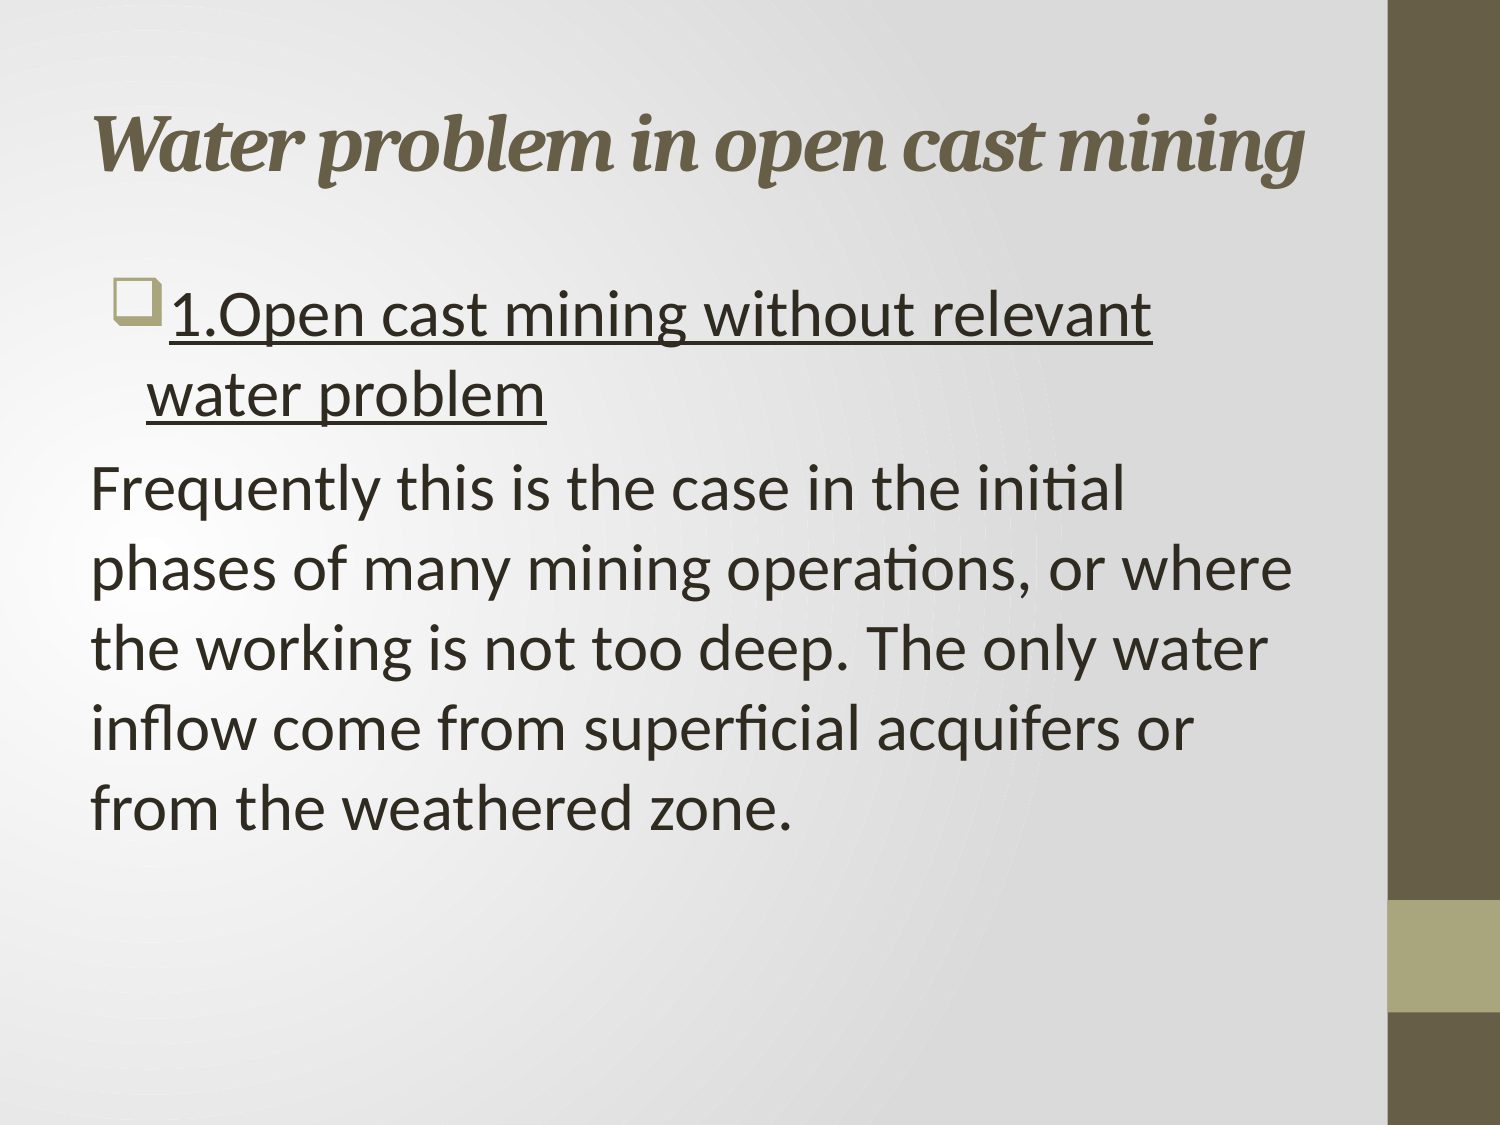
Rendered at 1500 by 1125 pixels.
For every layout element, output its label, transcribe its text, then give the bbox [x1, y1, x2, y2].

list 1.Open cast mining without relevant water problem Frequently this is the case in the initial phases of many mining operations, or where the working is not too deep. The only water inflow come from superficial acquifers or from the weathered zone. [75, 262, 1325, 1050]
title Water problem in open cast mining [75, 45, 1325, 233]
